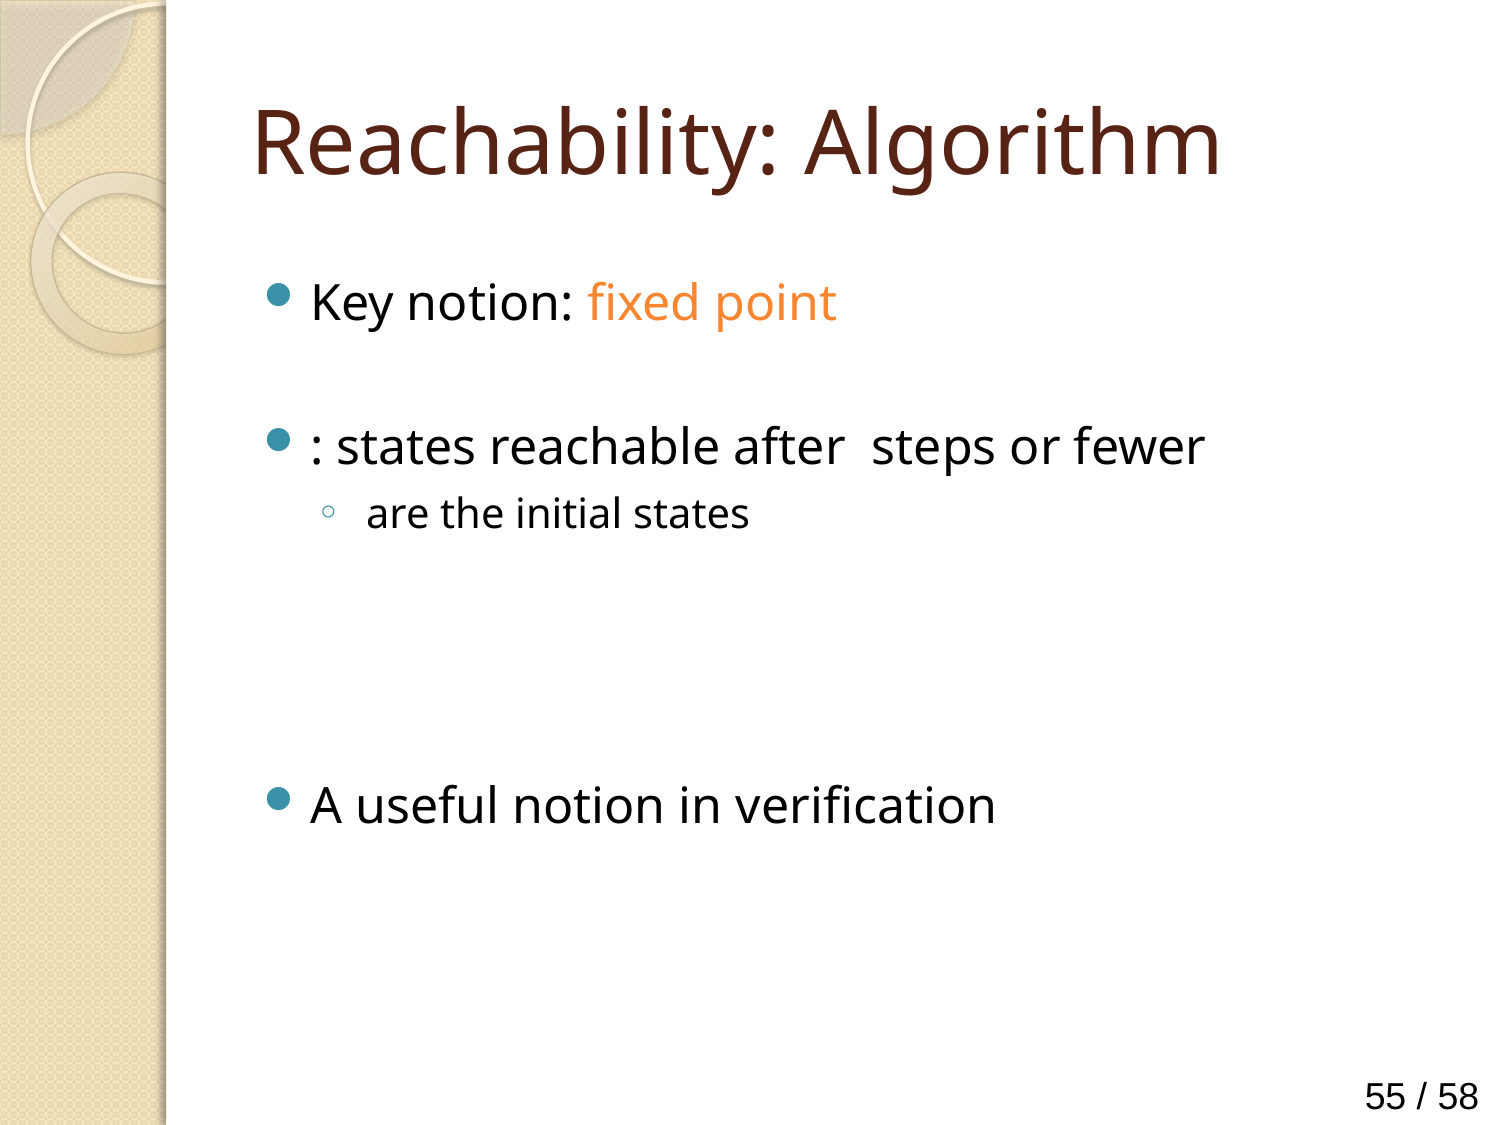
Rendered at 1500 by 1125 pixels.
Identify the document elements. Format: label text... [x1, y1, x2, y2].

title Reachability: Algorithm [235, 45, 1466, 233]
